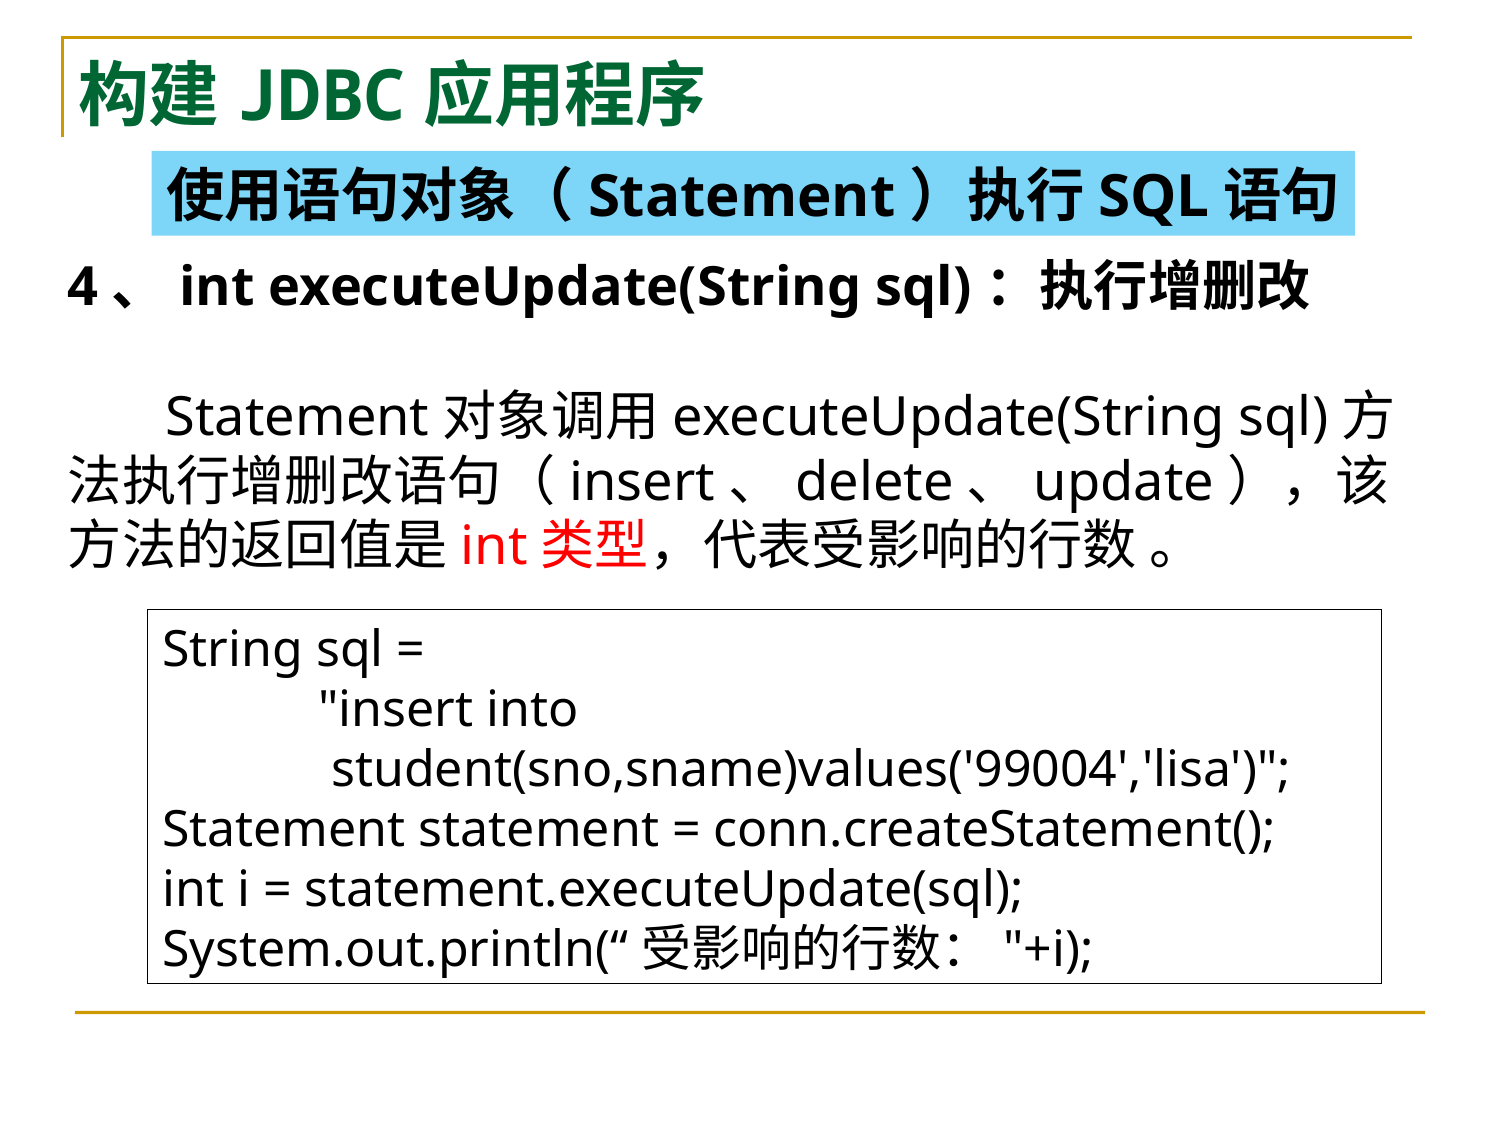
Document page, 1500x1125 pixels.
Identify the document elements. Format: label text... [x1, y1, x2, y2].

text_box String sql = "insert into student(sno,sname)values('99004','lisa')"; Statement statement = conn.createStatement(); int i = statement.executeUpdate(sql); System.out.println(“受影响的行数："+i); [147, 609, 1382, 984]
text_box 使用语句对象（Statement）执行SQL语句 [151, 150, 1355, 236]
text_box 4、int executeUpdate(String sql)：执行增删改 Statement对象调用executeUpdate(String sql)方法执行增删改语句（insert、delete、update），该方法的返回值是int类型，代表受影响的行数 。 [53, 243, 1459, 643]
title 构建JDBC应用程序 [63, 0, 1152, 142]
